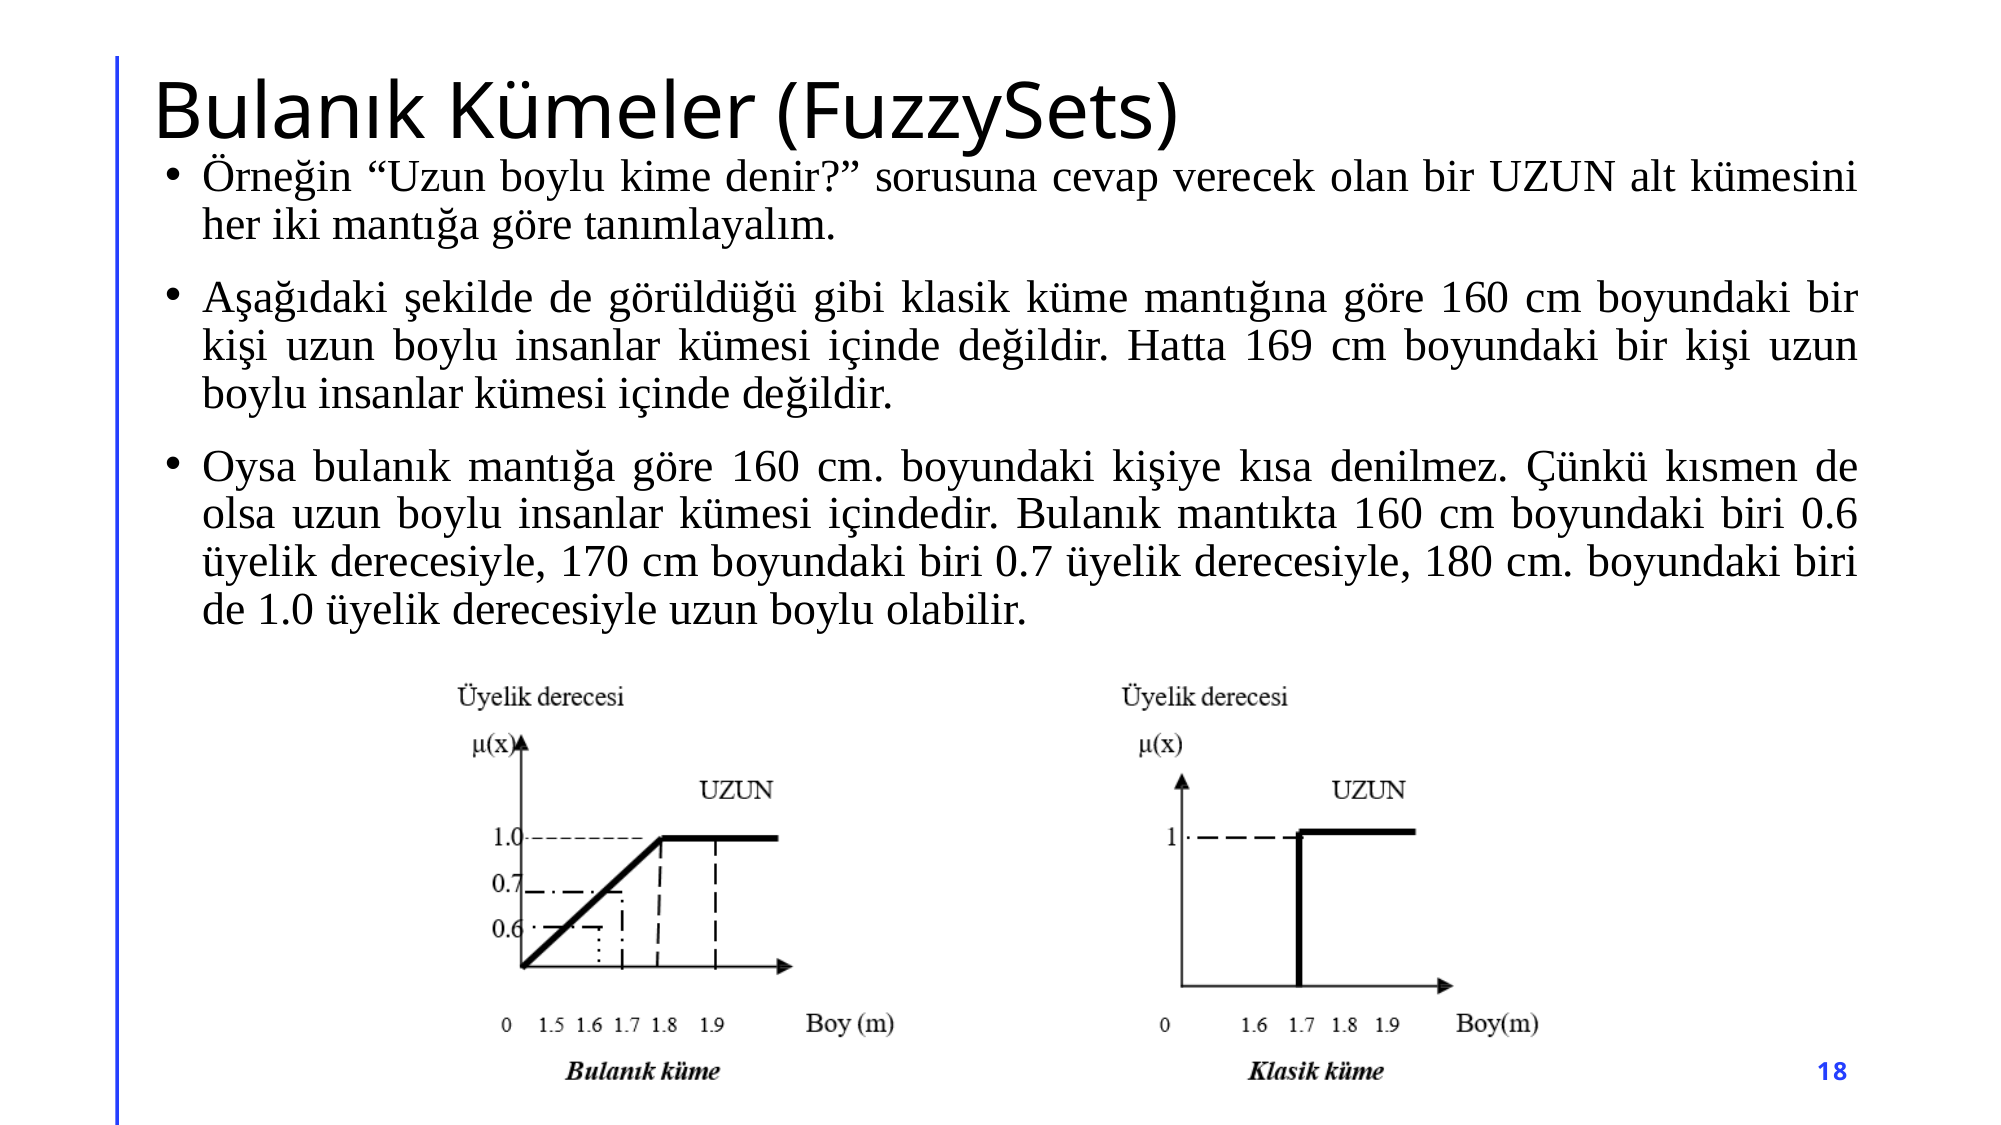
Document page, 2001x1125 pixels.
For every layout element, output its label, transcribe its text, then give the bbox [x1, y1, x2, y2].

picture [441, 676, 1546, 1090]
list Örneğin “Uzun boylu kime denir?” sorusuna cevap verecek olan bir UZUN alt kümesini her iki mantığa göre tanımlayalım. Aşağıdaki şekilde de görüldüğü gibi klasik küme mantığına göre 160 cm boyundaki bir kişi uzun boylu insanlar kümesi içinde değildir. Hatta 169 cm boyundaki bir kişi uzun boylu insanlar kümesi içinde değildir. Oysa bulanık mantığa göre 160 cm. boyundaki kişiye kısa denilmez. Çünkü kısmen de olsa uzun boylu insanlar kümesi içindedir. Bulanık mantıkta 160 cm boyundaki biri 0.6 üyelik derecesiyle, 170 cm boyundaki biri 0.7 üyelik derecesiyle, 180 cm. boyundaki biri de 1.0 üyelik derecesiyle uzun boylu olabilir. [150, 145, 1875, 980]
slide_number 18 [1412, 1042, 1863, 1103]
title Bulanık Kümeler (FuzzySets) [137, 62, 1863, 163]
